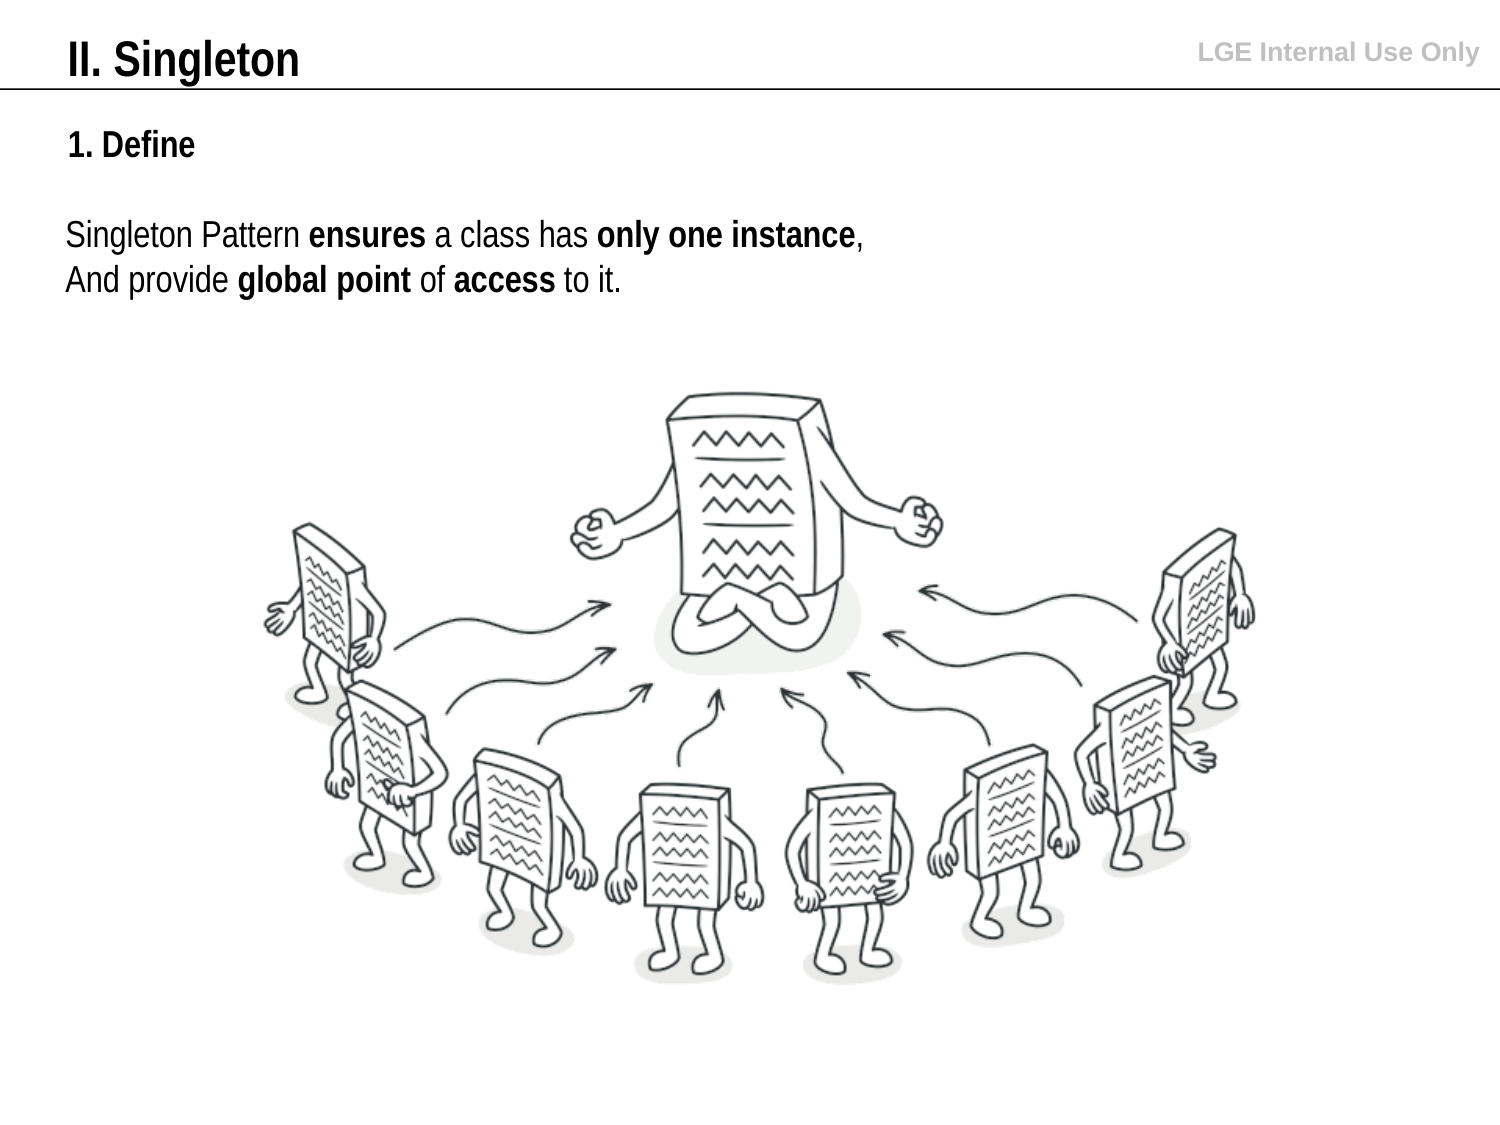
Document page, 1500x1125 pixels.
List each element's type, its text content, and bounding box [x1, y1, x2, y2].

text_box 1. Define [53, 121, 1419, 173]
picture [259, 367, 1260, 993]
text_box Singleton Pattern ensures a class has only one instance, And provide global point of access to it. [50, 203, 1441, 308]
text_box II. Singleton [53, 19, 1146, 94]
